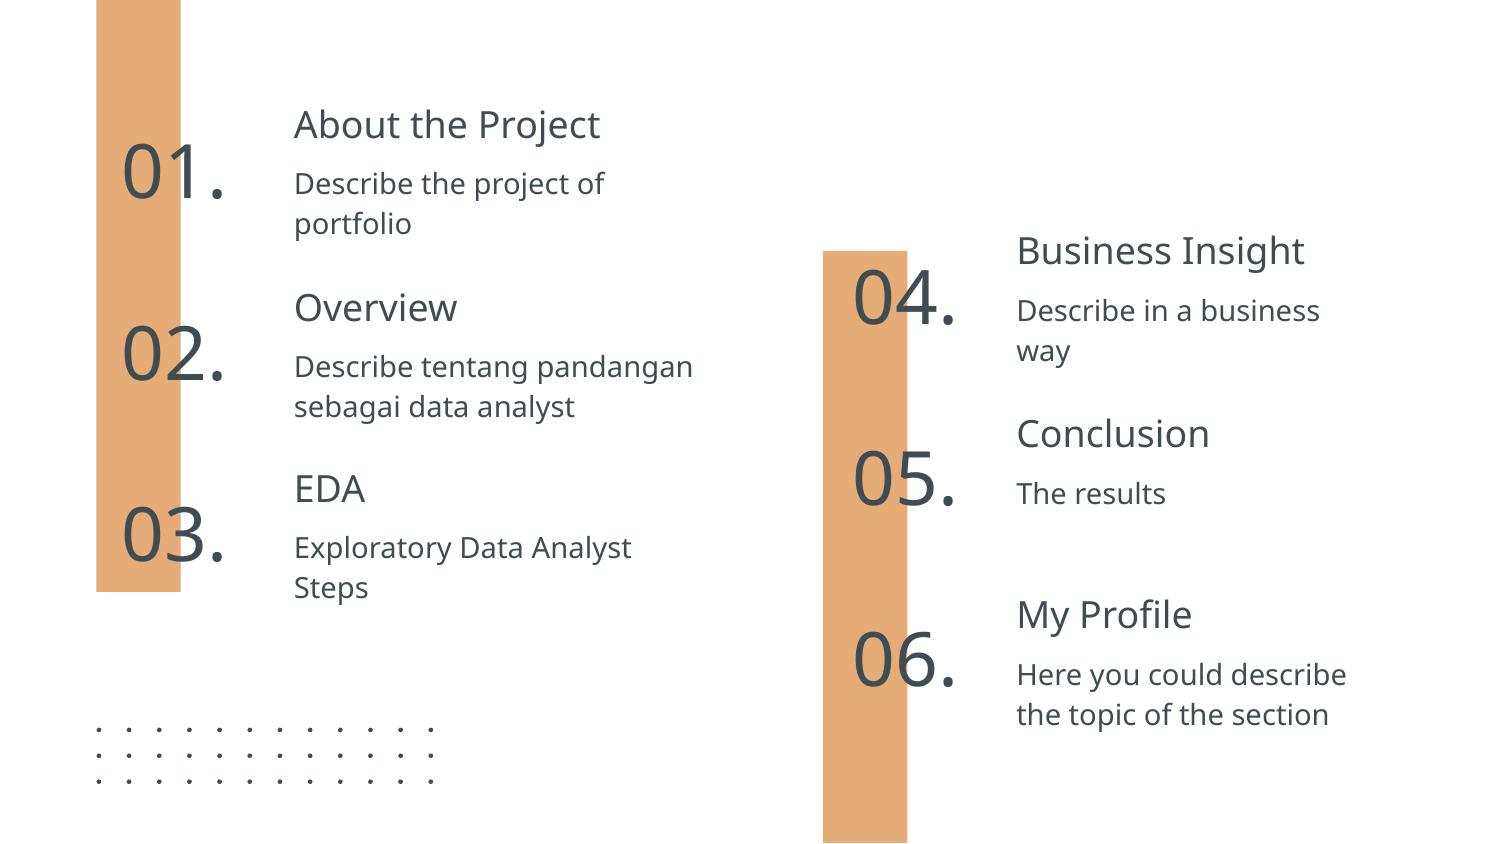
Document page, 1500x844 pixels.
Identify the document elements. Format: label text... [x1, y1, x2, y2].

title 06. [756, 627, 974, 717]
text_box [96, 410, 181, 502]
subtitle Describe the project of portfolio [279, 158, 675, 217]
subtitle Describe tentang pandangan sebagai data analyst [279, 328, 812, 430]
title About the Project [278, 85, 731, 158]
title 01. [26, 140, 243, 229]
subtitle Here you could describe the topic of the section [1001, 635, 1398, 708]
title Business Insight [1001, 212, 1453, 284]
text_box [96, 229, 181, 321]
text_box [823, 648, 1382, 750]
text_box [98, 87, 698, 158]
title 04. [756, 265, 974, 355]
text_box [96, 0, 181, 140]
title 05. [756, 446, 974, 536]
text_box [823, 250, 908, 265]
subtitle Exploratory Data Analyst Steps [279, 509, 675, 608]
subtitle The results [1001, 454, 1398, 554]
title My Profile [1001, 576, 1453, 648]
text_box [235, 586, 294, 844]
title 03. [26, 502, 243, 592]
text_box [823, 536, 908, 627]
title Overview [278, 268, 731, 341]
title EDA [278, 449, 731, 522]
text_box [823, 750, 908, 843]
subtitle Describe in a business way [1001, 271, 1398, 373]
text_box [823, 355, 908, 446]
title 02. [26, 321, 243, 410]
title Conclusion [1001, 395, 1453, 467]
